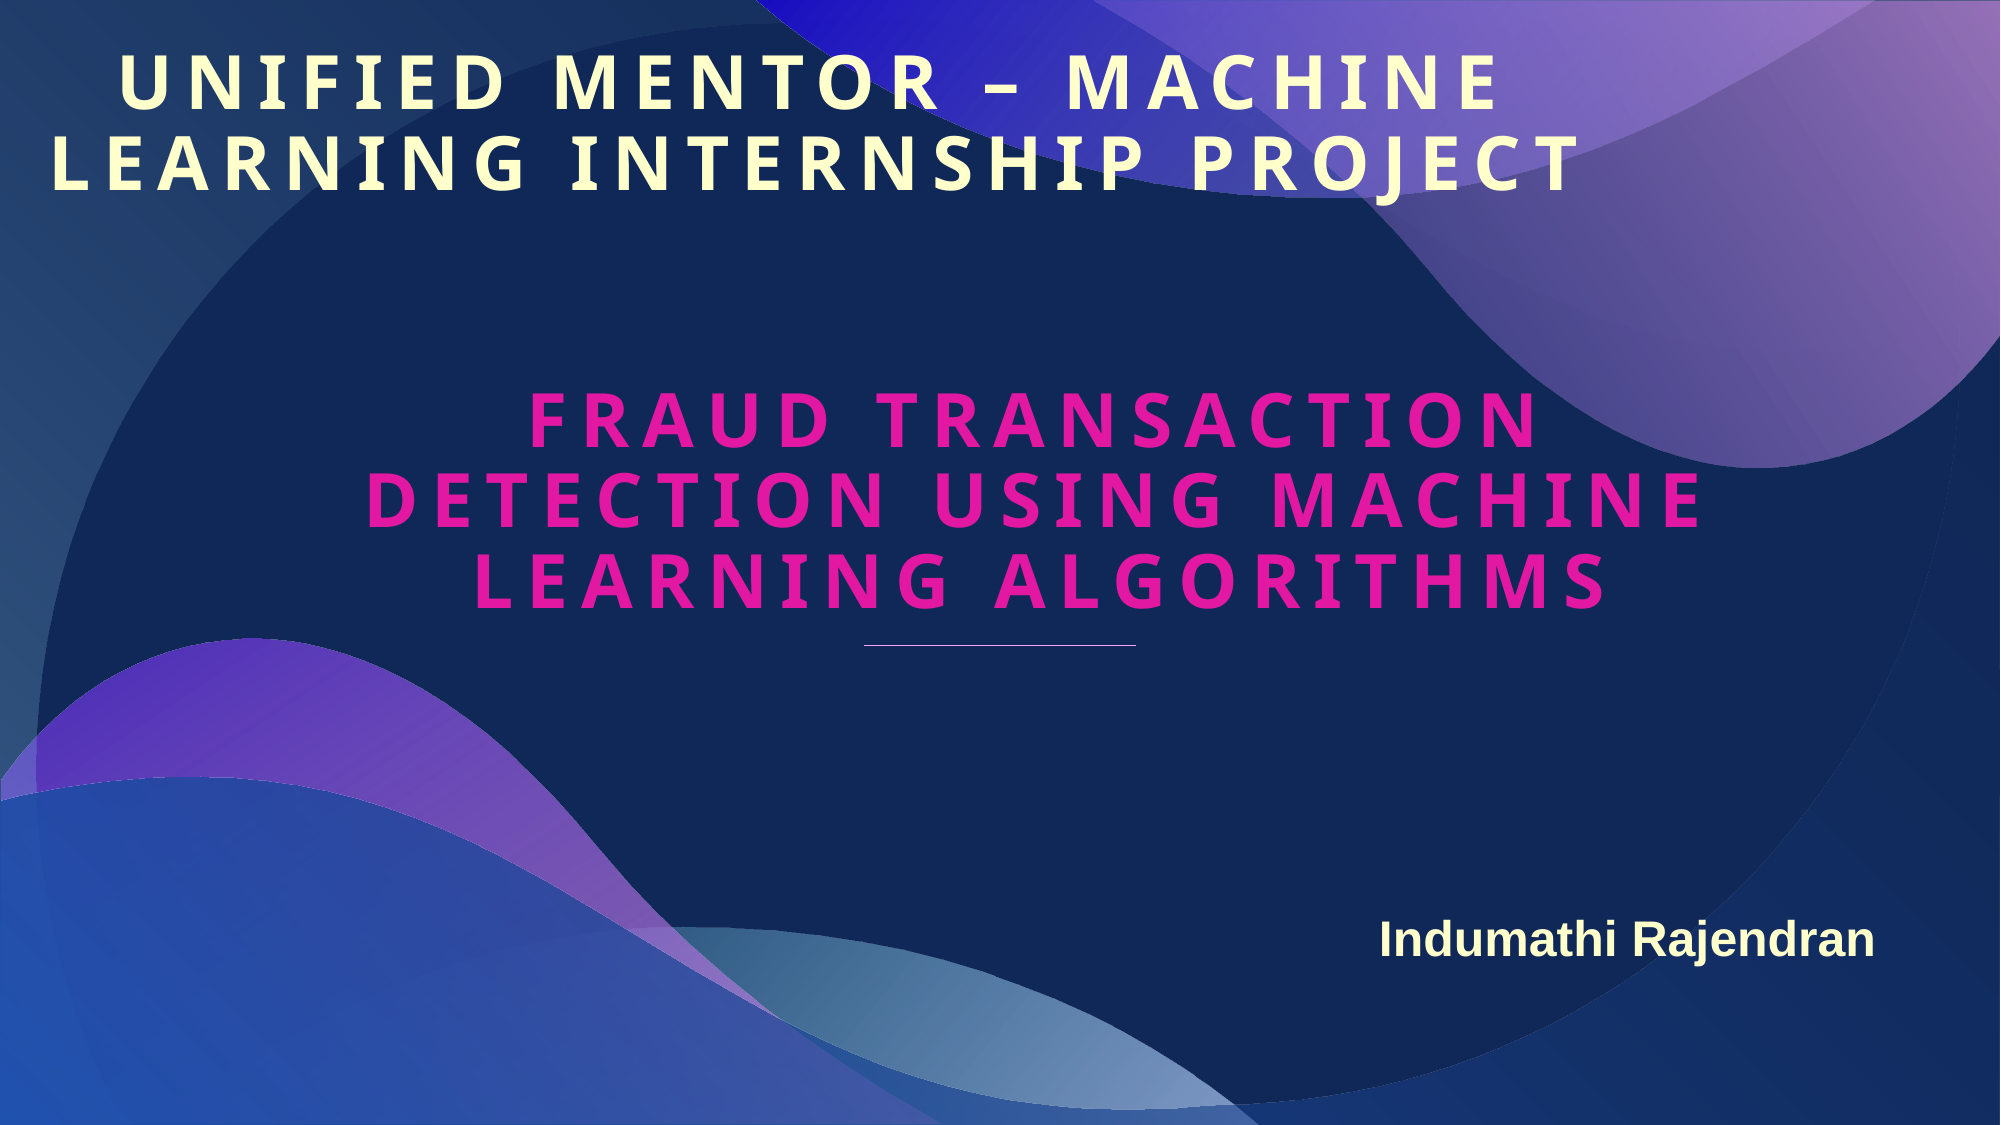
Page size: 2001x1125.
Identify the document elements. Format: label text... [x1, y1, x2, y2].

text_box Fraud transaction detection using machine learning algorithms [250, 389, 1828, 633]
subtitle Indumathi Rajendran [1047, 905, 2000, 1031]
title Unified Mentor – Machine Learning Internship Project [0, 0, 1628, 215]
